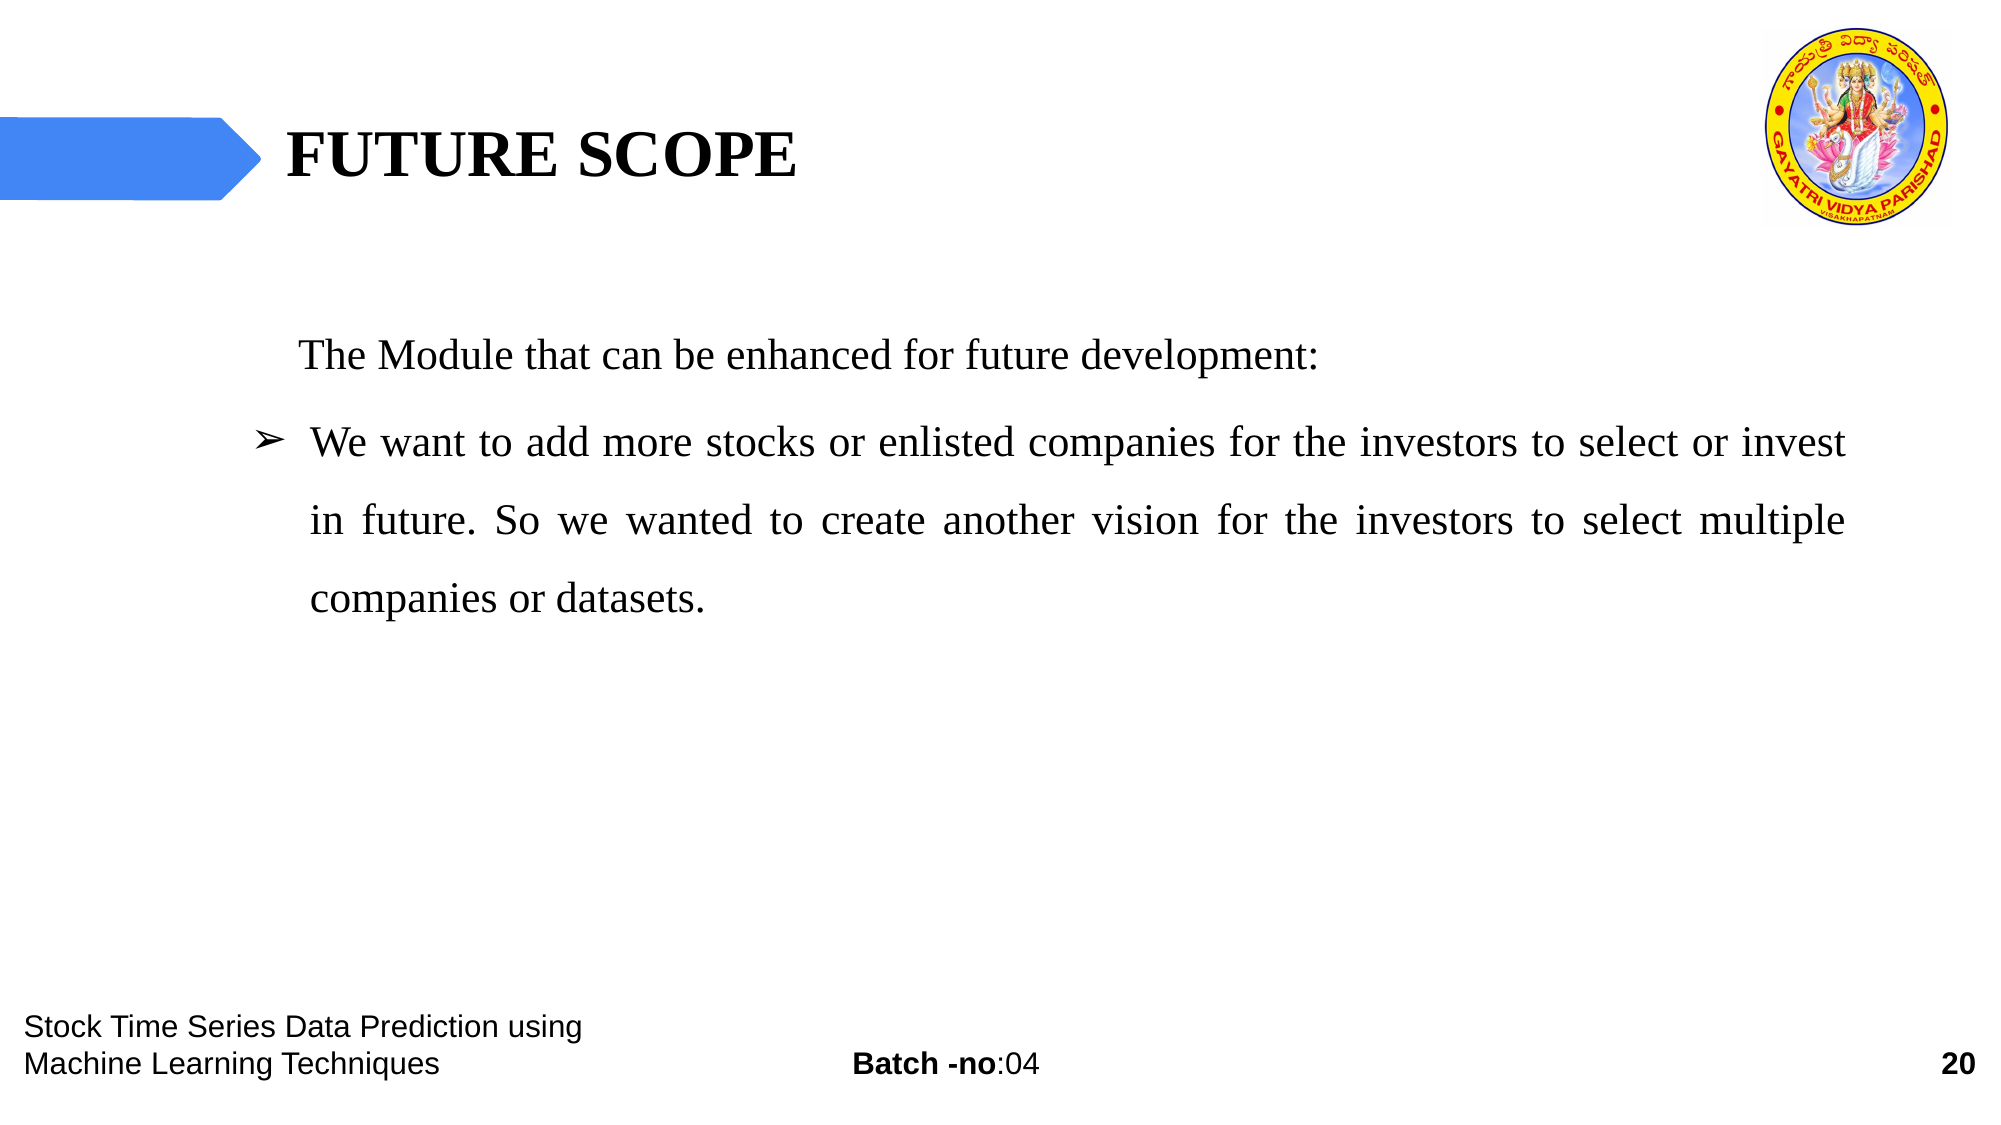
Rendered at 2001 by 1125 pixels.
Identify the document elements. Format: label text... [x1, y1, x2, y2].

list The Module that can be enhanced for future development: We want to add more stocks or enlisted companies for the investors to select or invest in future. So we wanted to create another vision for the investors to select multiple companies or datasets. [220, 240, 1863, 970]
text_box Stock Time Series Data Prediction using Machine Learning Techniques Batch -no:04 20 [0, 991, 2000, 1096]
picture [1761, 27, 1952, 229]
title FUTURE SCOPE [271, 102, 1863, 240]
